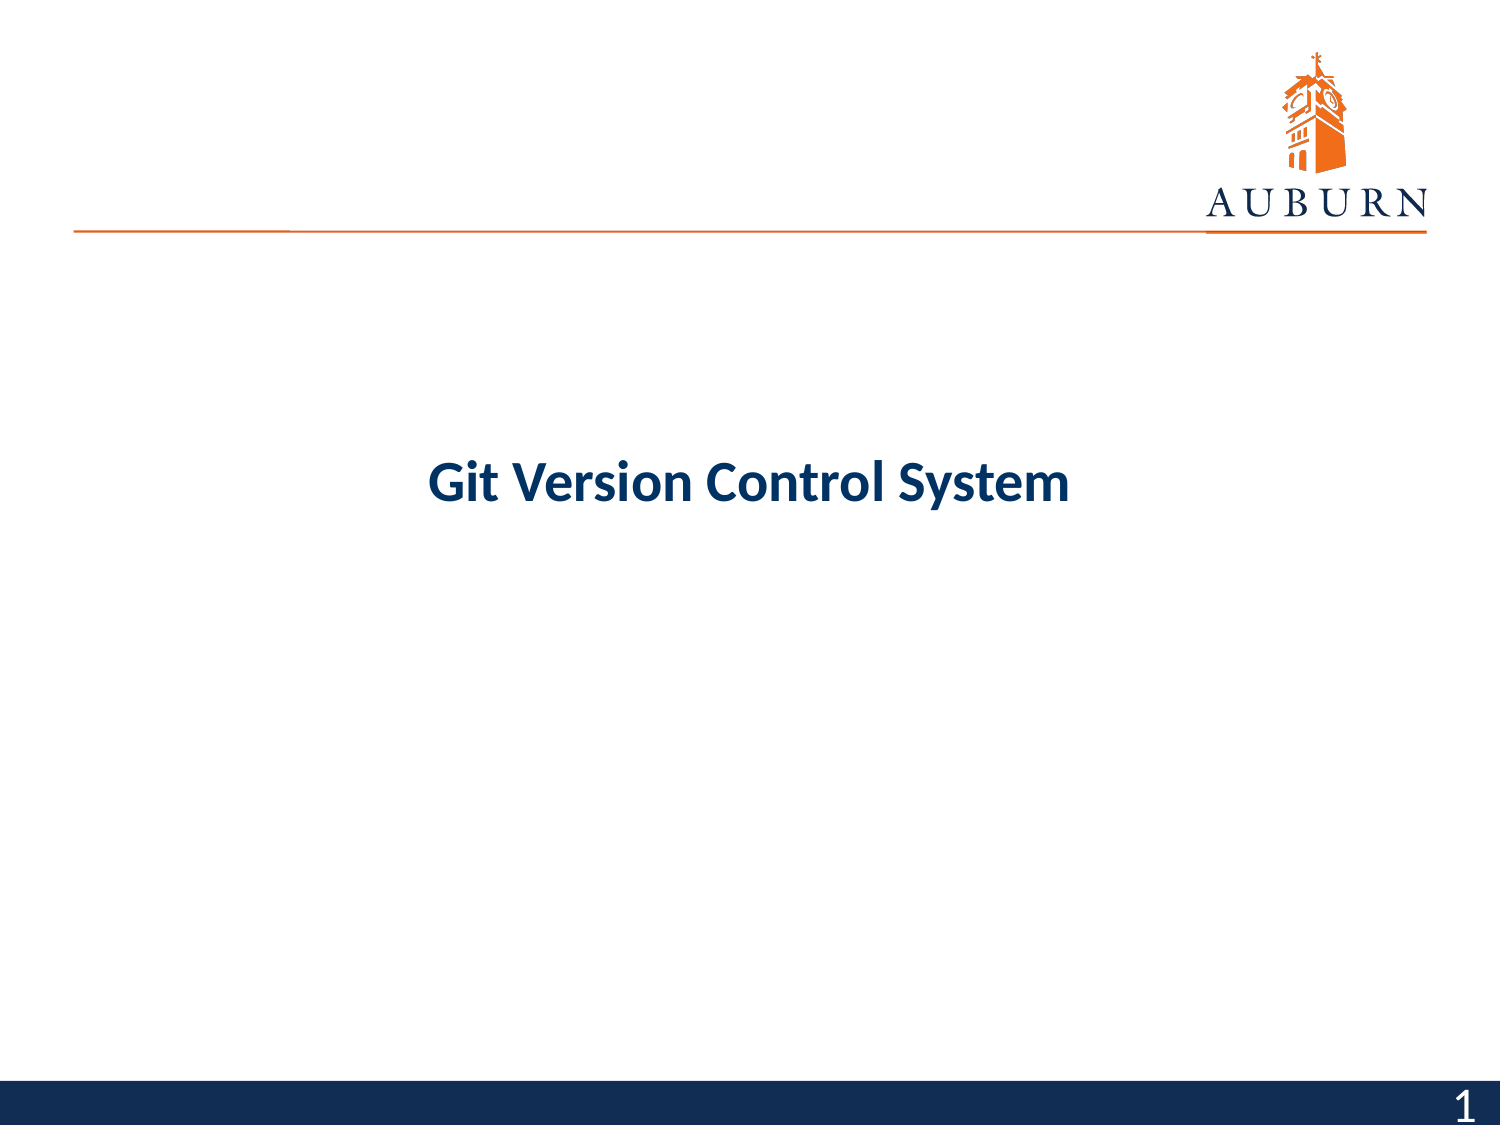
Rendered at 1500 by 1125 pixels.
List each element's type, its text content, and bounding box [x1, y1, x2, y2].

slide_number ‹#› [1154, 1080, 1492, 1125]
title Git Version Control System [112, 349, 1388, 591]
picture [1205, 52, 1427, 242]
